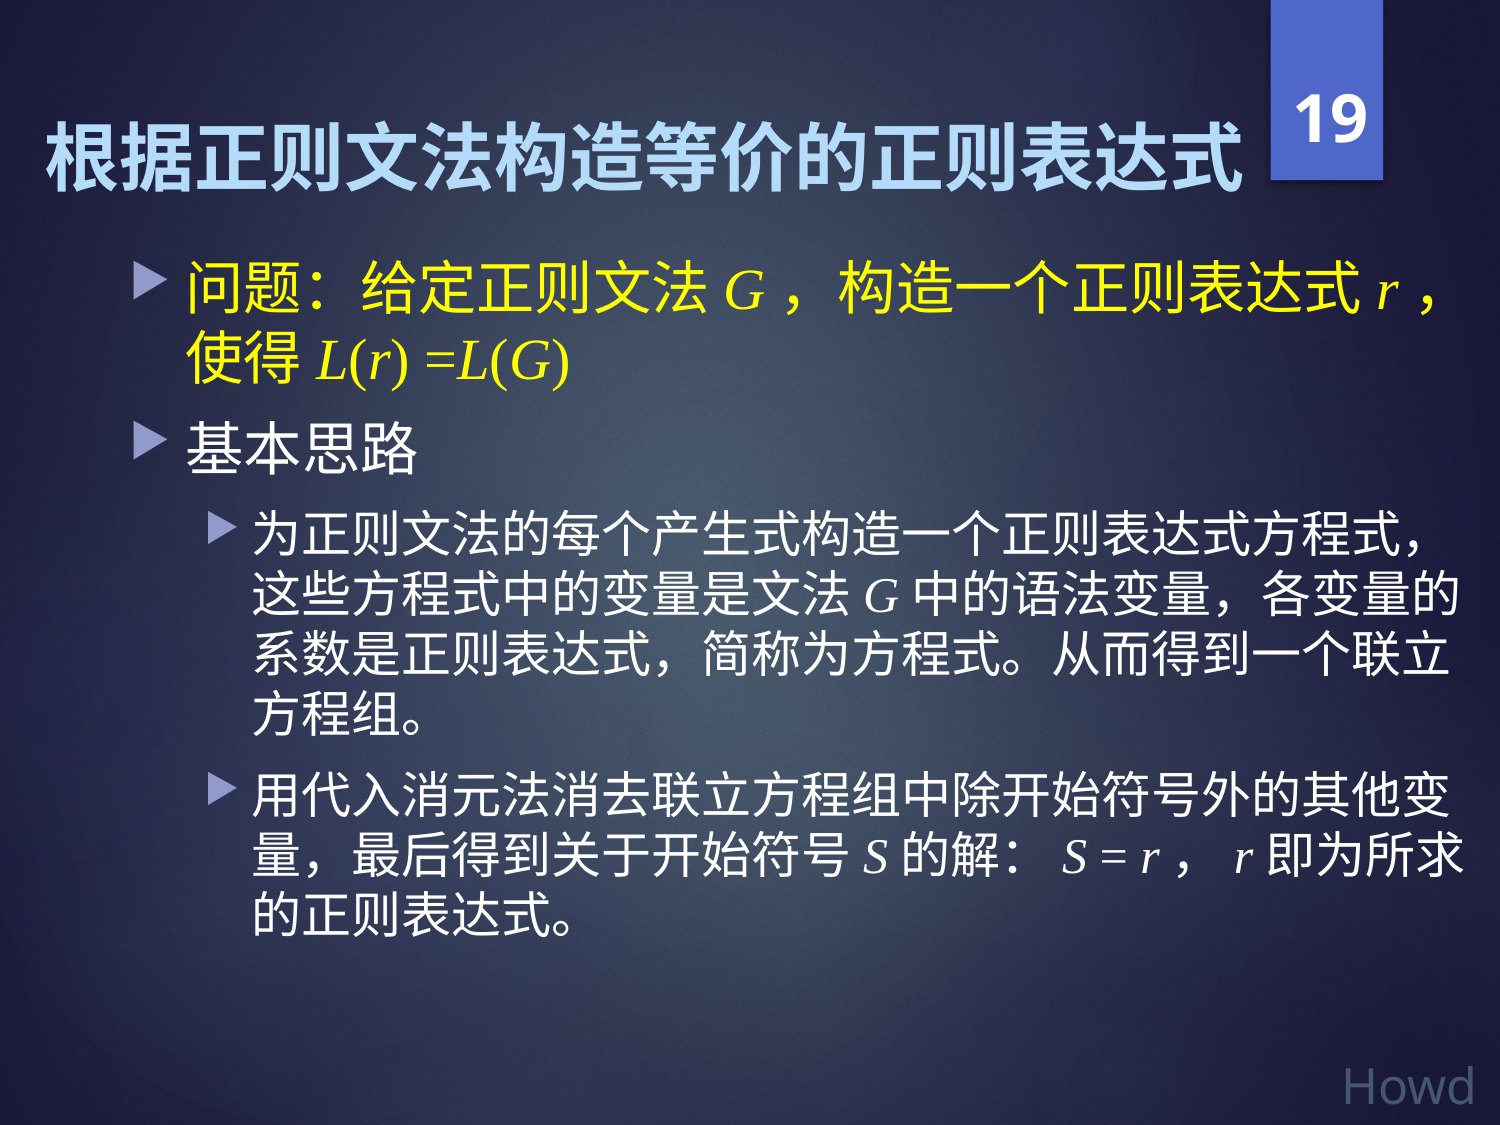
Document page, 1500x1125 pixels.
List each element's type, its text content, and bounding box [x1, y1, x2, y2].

title 根据正则文法构造等价的正则表达式 [29, 101, 1294, 209]
text_box 19 [1269, 48, 1392, 175]
list 问题：给定正则文法G，构造一个正则表达式r，使得L(r) =L(G) 基本思路 为正则文法的每个产生式构造一个正则表达式方程式，这些方程式中的变量是文法G中的语法变量，各变量的系数是正则表达式，简称为方程式。从而得到一个联立方程组。 用代入消元法消去联立方程组中除开始符号外的其他变量，最后得到关于开始符号S的解：S = r，r即为所求的正则表达式。 [114, 243, 1500, 1047]
